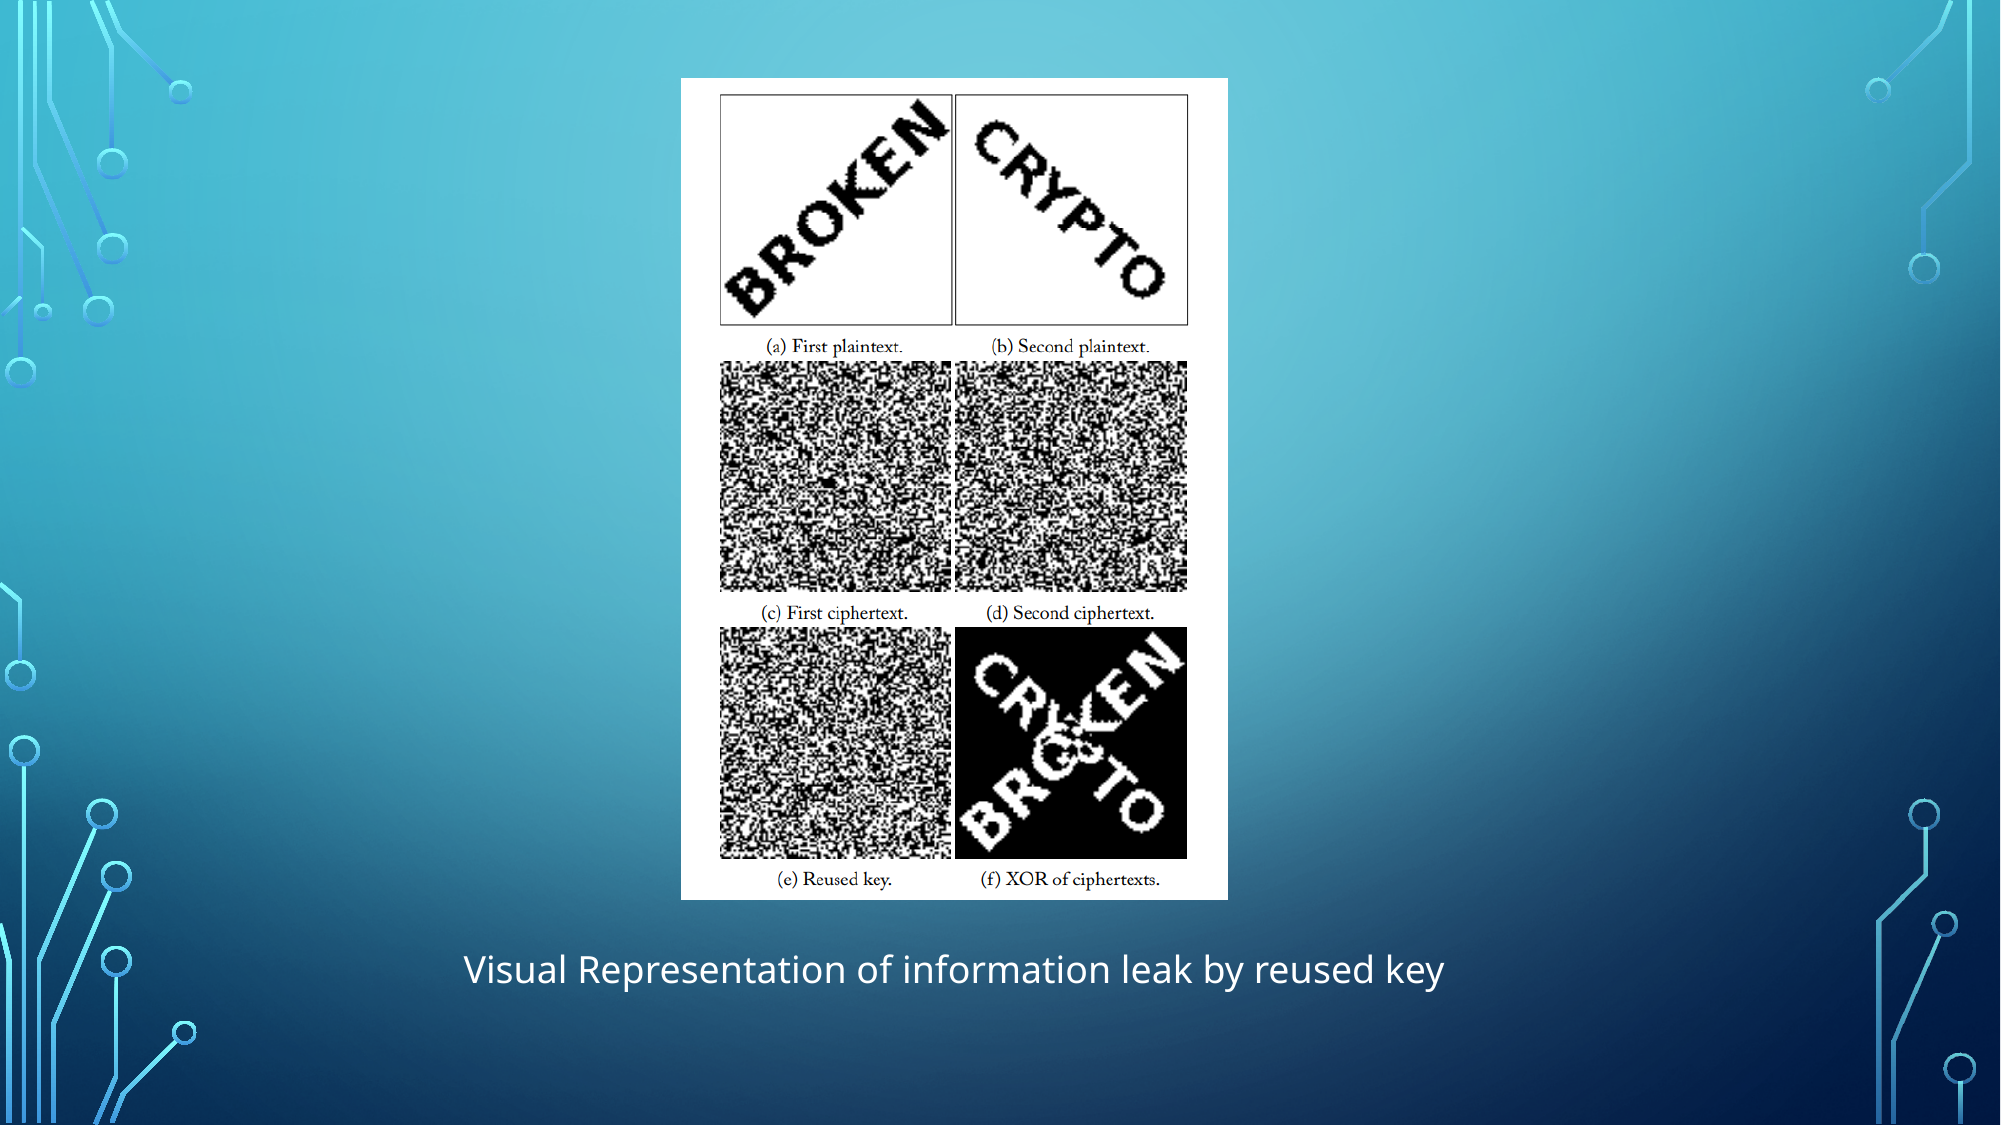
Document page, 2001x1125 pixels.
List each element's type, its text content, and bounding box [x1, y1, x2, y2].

text_box Visual Representation of information leak by reused key [448, 938, 1461, 999]
picture [681, 77, 1229, 900]
